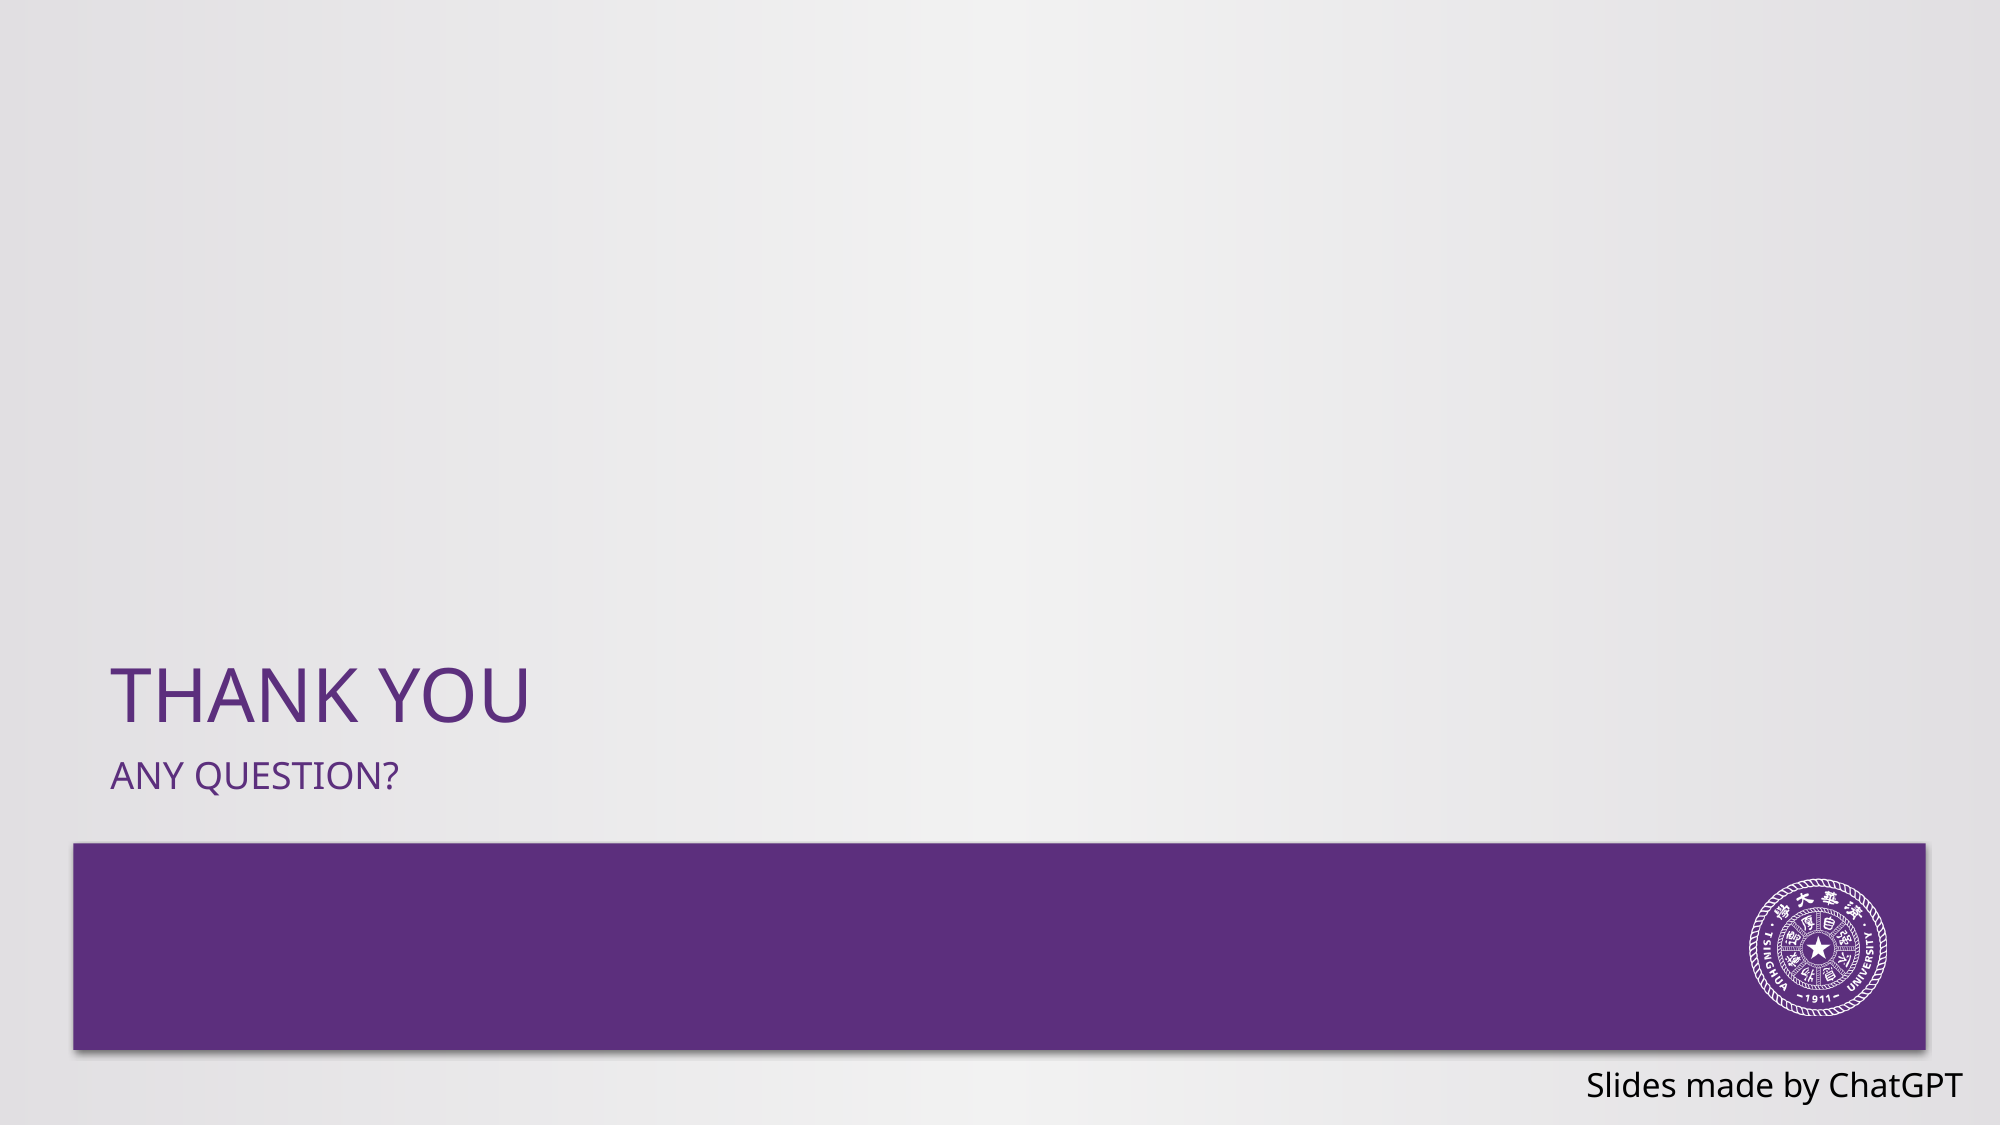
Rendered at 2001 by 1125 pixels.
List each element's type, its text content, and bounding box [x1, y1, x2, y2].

list any question? [95, 744, 1905, 844]
title Thank you [95, 499, 1905, 744]
text_box Slides made by ChatGPT [1446, 1056, 1979, 1112]
